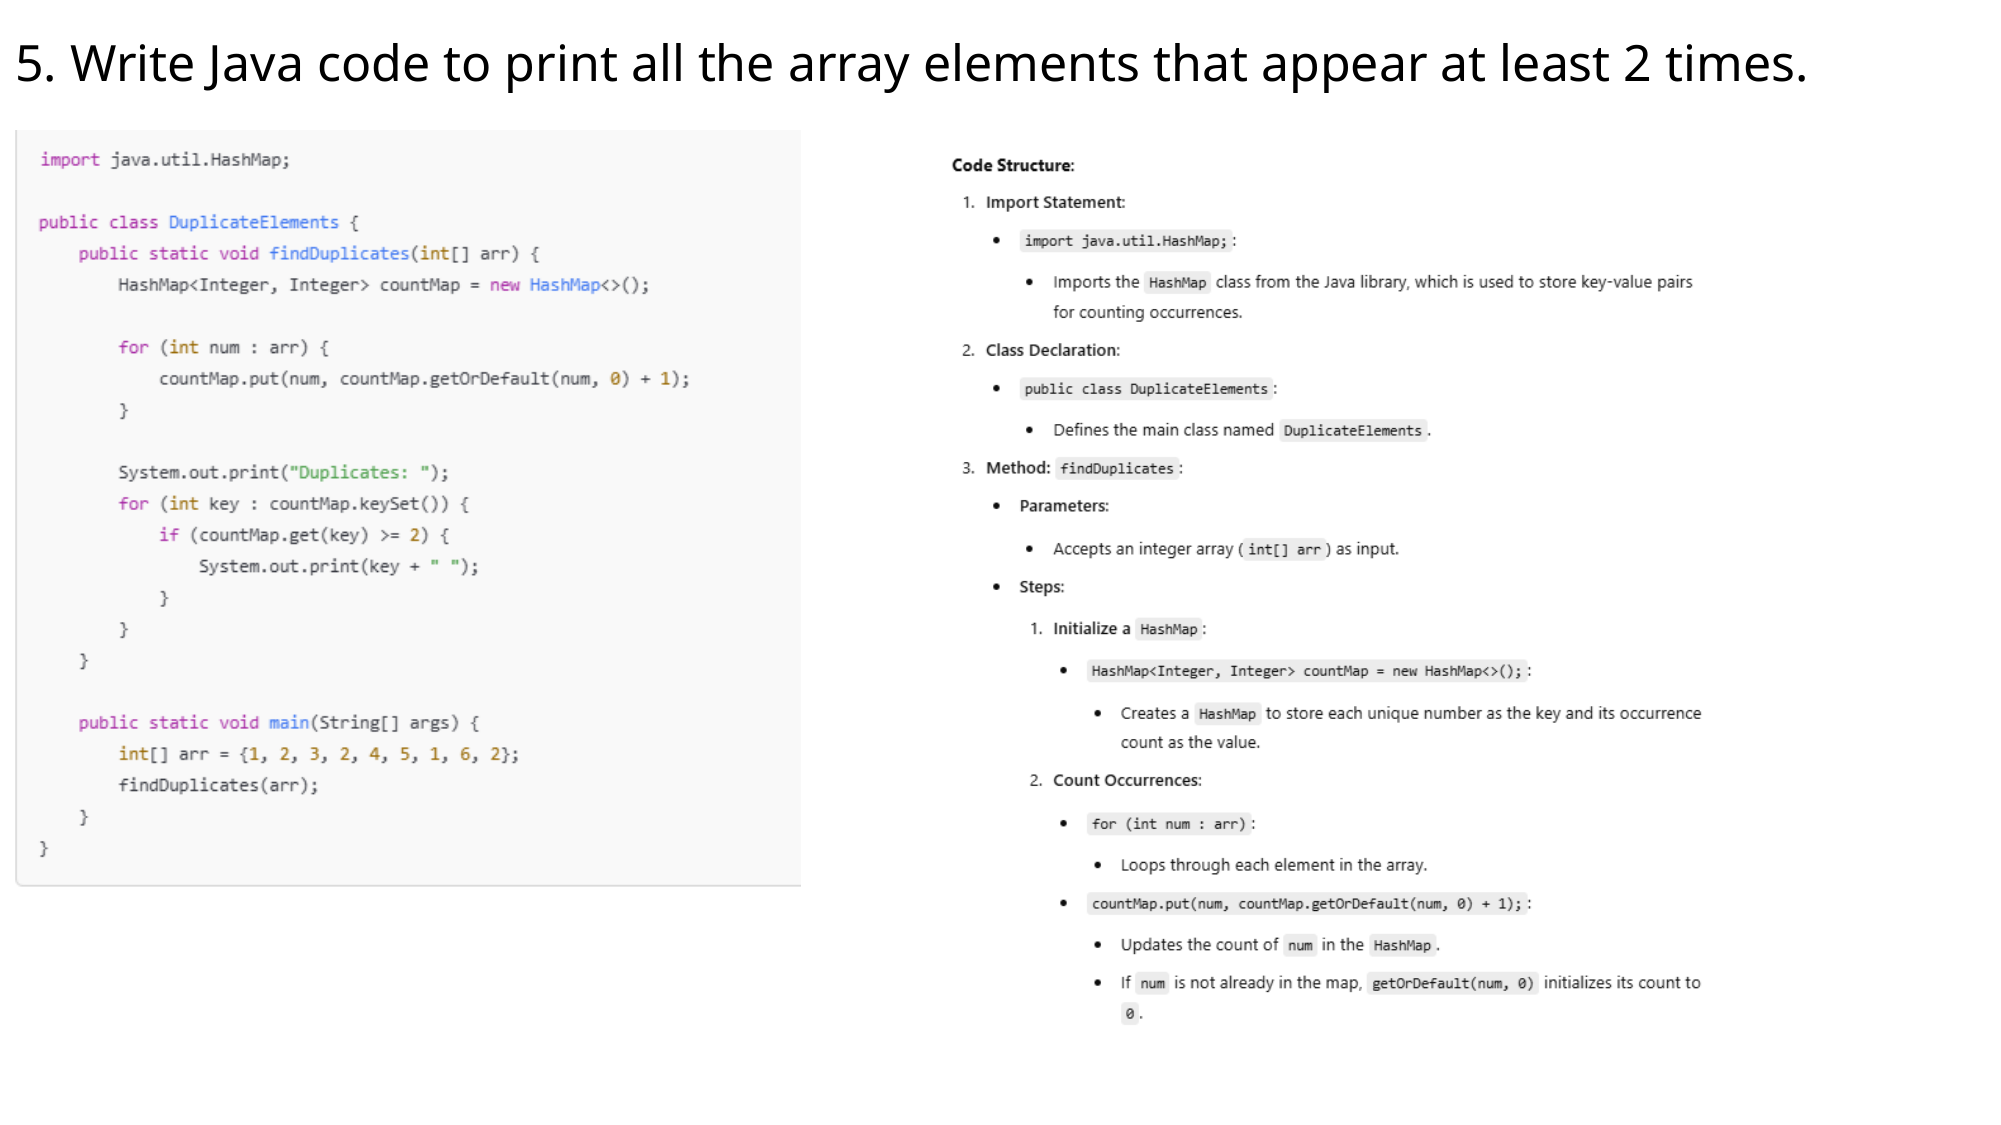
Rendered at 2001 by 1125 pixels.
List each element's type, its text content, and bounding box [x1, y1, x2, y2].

picture [944, 140, 1724, 1039]
title 5. Write Java code to print all the array elements that appear at least 2 times. [0, 0, 1847, 131]
picture [14, 130, 801, 891]
